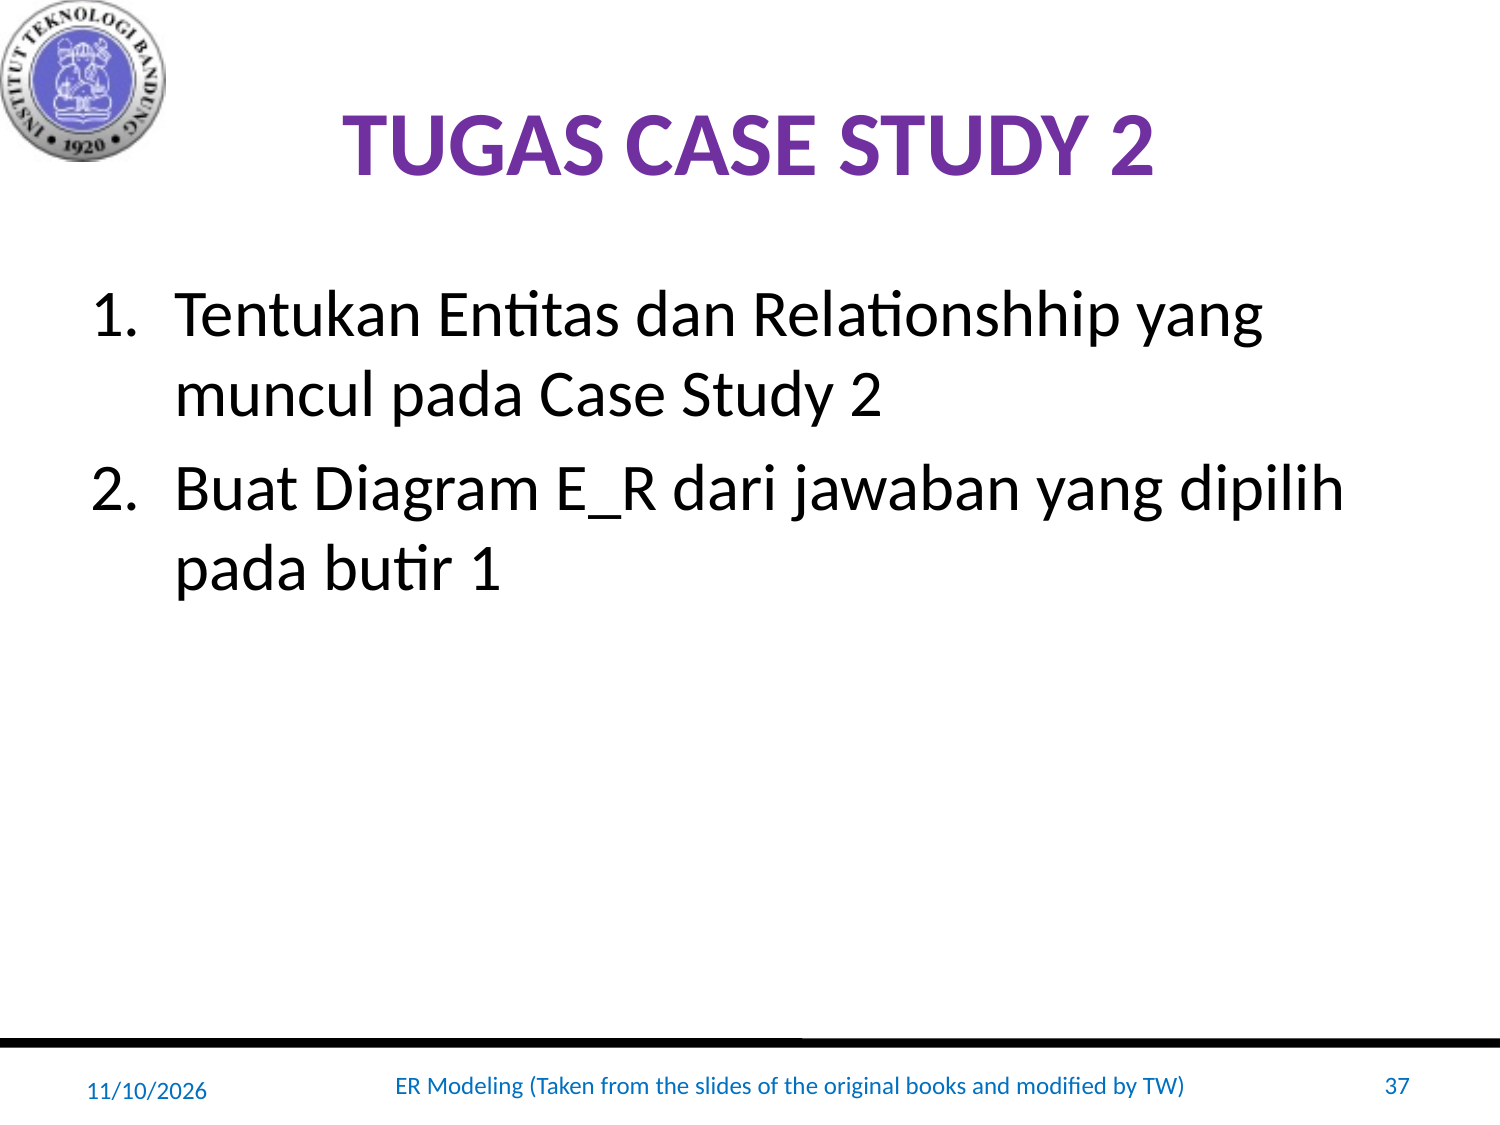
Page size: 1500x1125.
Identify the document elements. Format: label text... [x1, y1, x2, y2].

slide_number 37 [1359, 1054, 1425, 1115]
title TUGAS CASE STUDY 2 [75, 45, 1425, 233]
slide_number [58, 1054, 223, 1125]
footer ER Modeling (Taken from the slides of the original books and modified by TW) [246, 1054, 1336, 1115]
picture [0, 0, 166, 162]
list Tentukan Entitas dan Relationshhip yang muncul pada Case Study 2 Buat Diagram E_R dari jawaban yang dipilih pada butir 1 [75, 262, 1425, 1005]
